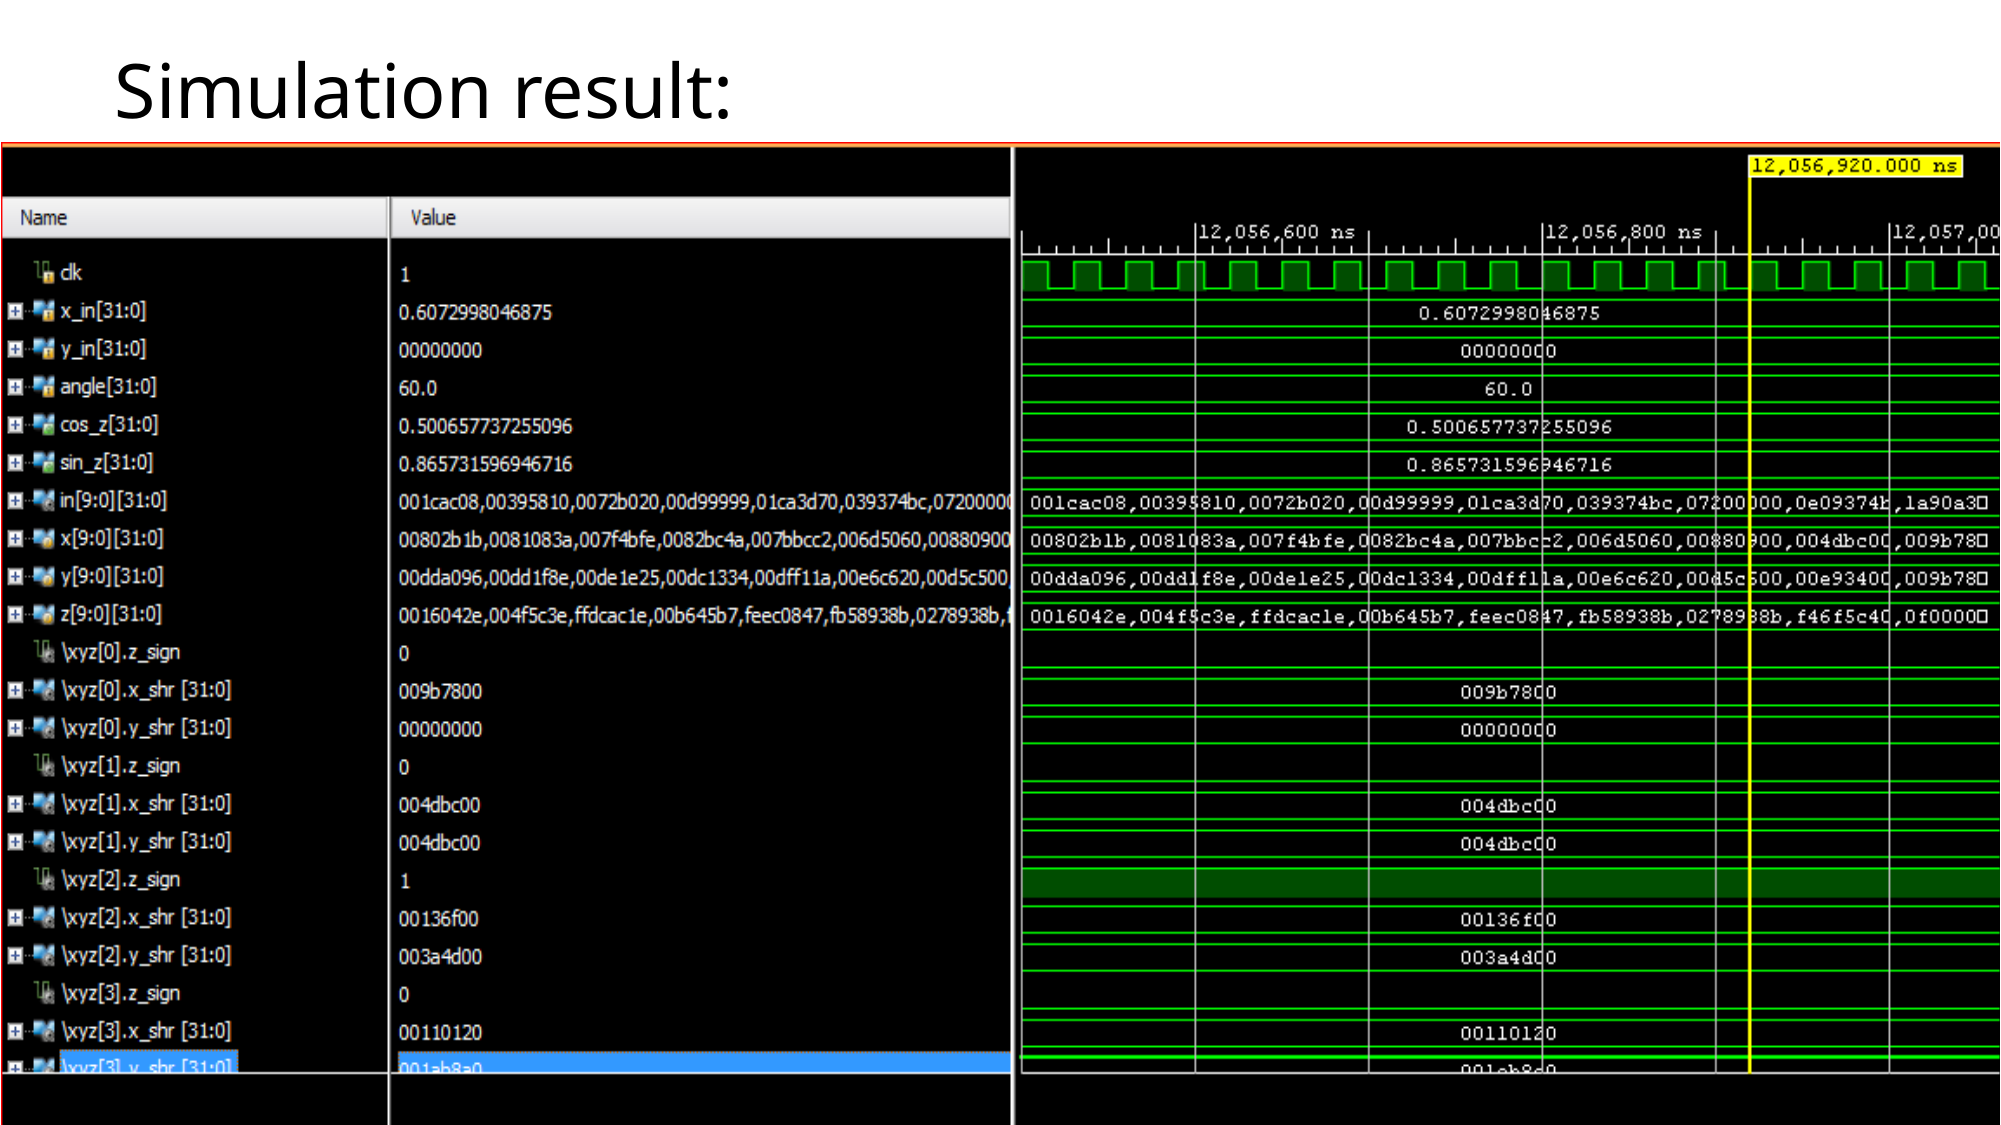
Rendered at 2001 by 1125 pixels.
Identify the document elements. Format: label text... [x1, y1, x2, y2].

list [1, 142, 2000, 1125]
title Simulation result: [99, 45, 852, 142]
